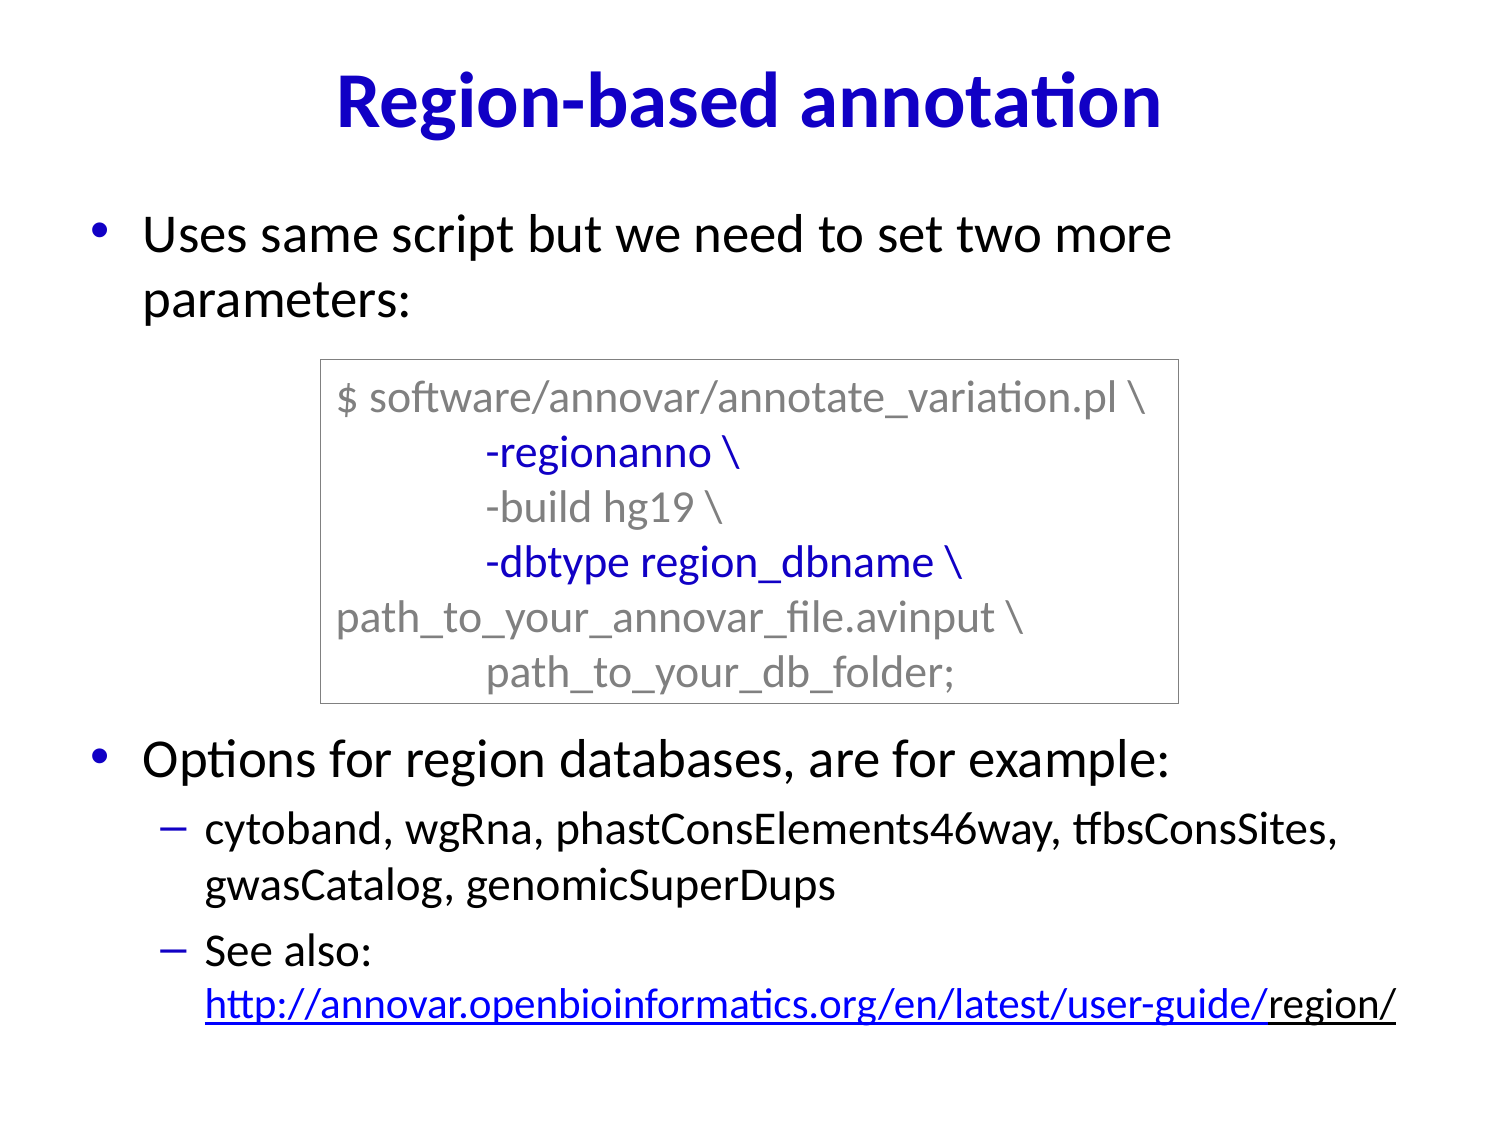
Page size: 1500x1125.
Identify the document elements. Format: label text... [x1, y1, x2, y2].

text_box $ software/annovar/annotate_variation.pl \ -regionanno \ -build hg19 \ -dbtype region_dbname \ path_to_your_annovar_file.avinput \ path_to_your_db_folder; [320, 359, 1179, 704]
list Uses same script but we need to set two more parameters: Options for region databases, are for example: cytoband, wgRna, phastConsElements46way, tfbsConsSites, gwasCatalog, genomicSuperDups See also: http://annovar.openbioinformatics.org/en/latest/user-guide/region/ [75, 189, 1425, 1087]
title Region-based annotation [75, 2, 1425, 189]
